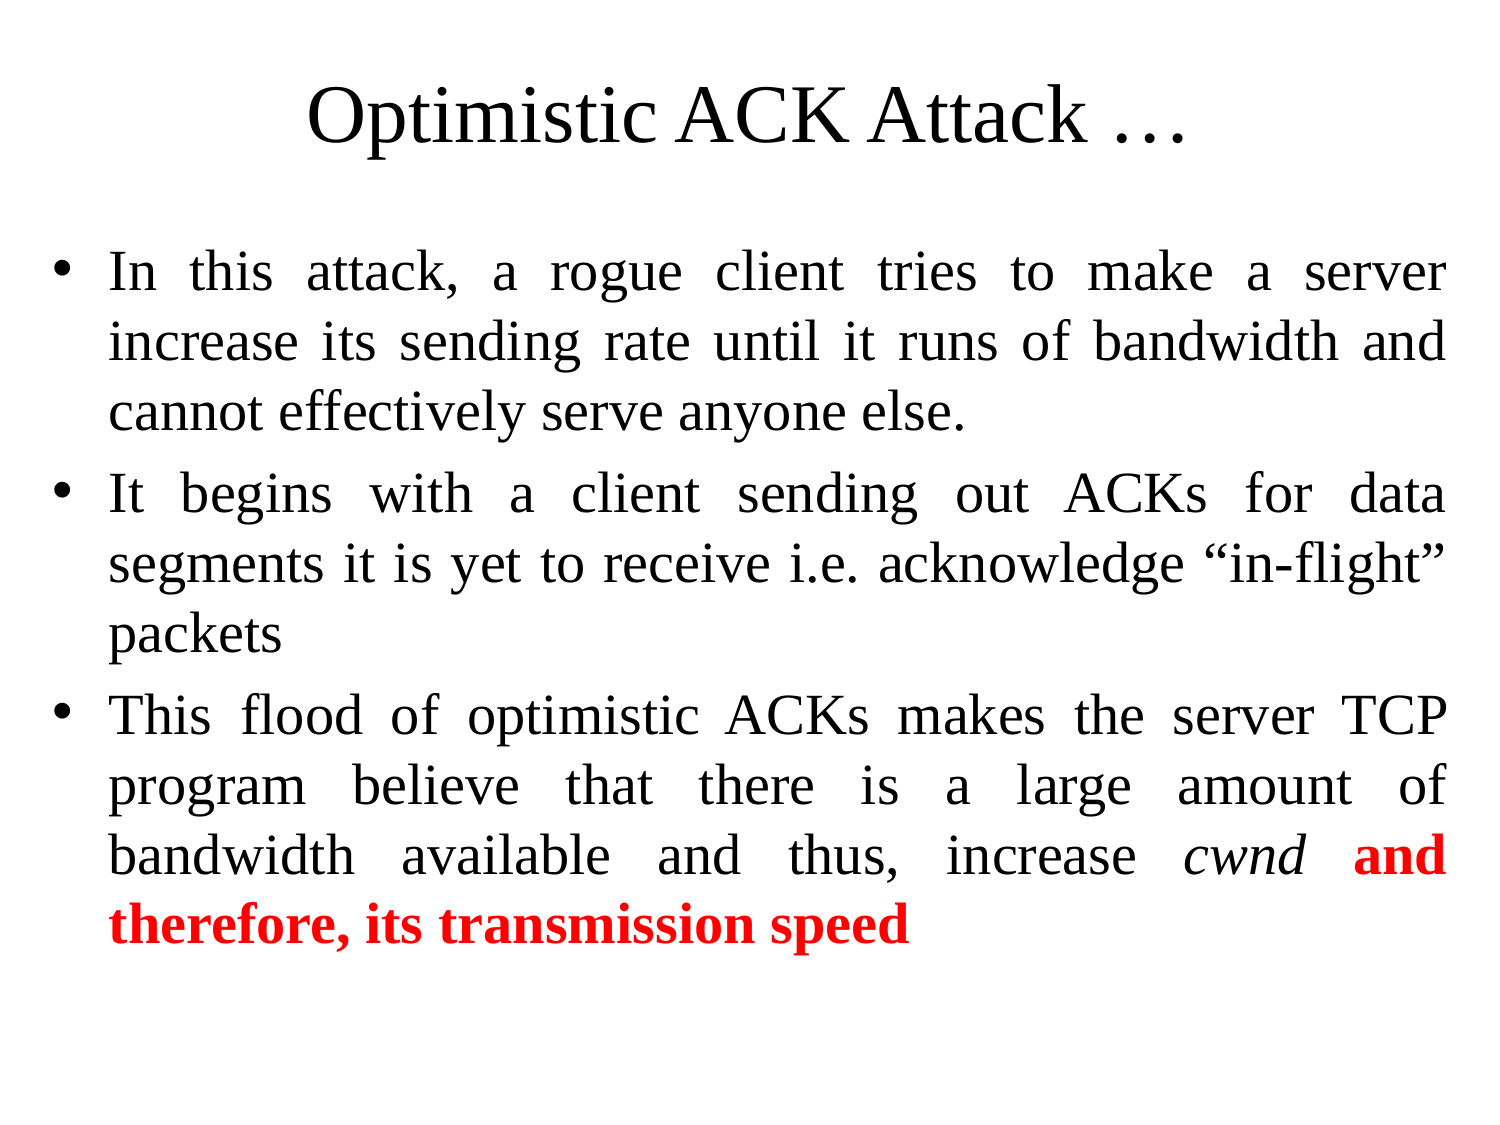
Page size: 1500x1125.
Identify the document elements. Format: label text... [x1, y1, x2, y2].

list In this attack, a rogue client tries to make a server increase its sending rate until it runs of bandwidth and cannot effectively serve anyone else. It begins with a client sending out ACKs for data segments it is yet to receive i.e. acknowledge “in-flight” packets This flood of optimistic ACKs makes the server TCP program believe that there is a large amount of bandwidth available and thus, increase cwnd and therefore, its transmission speed [37, 224, 1463, 1050]
title Optimistic ACK Attack … [75, 42, 1425, 175]
